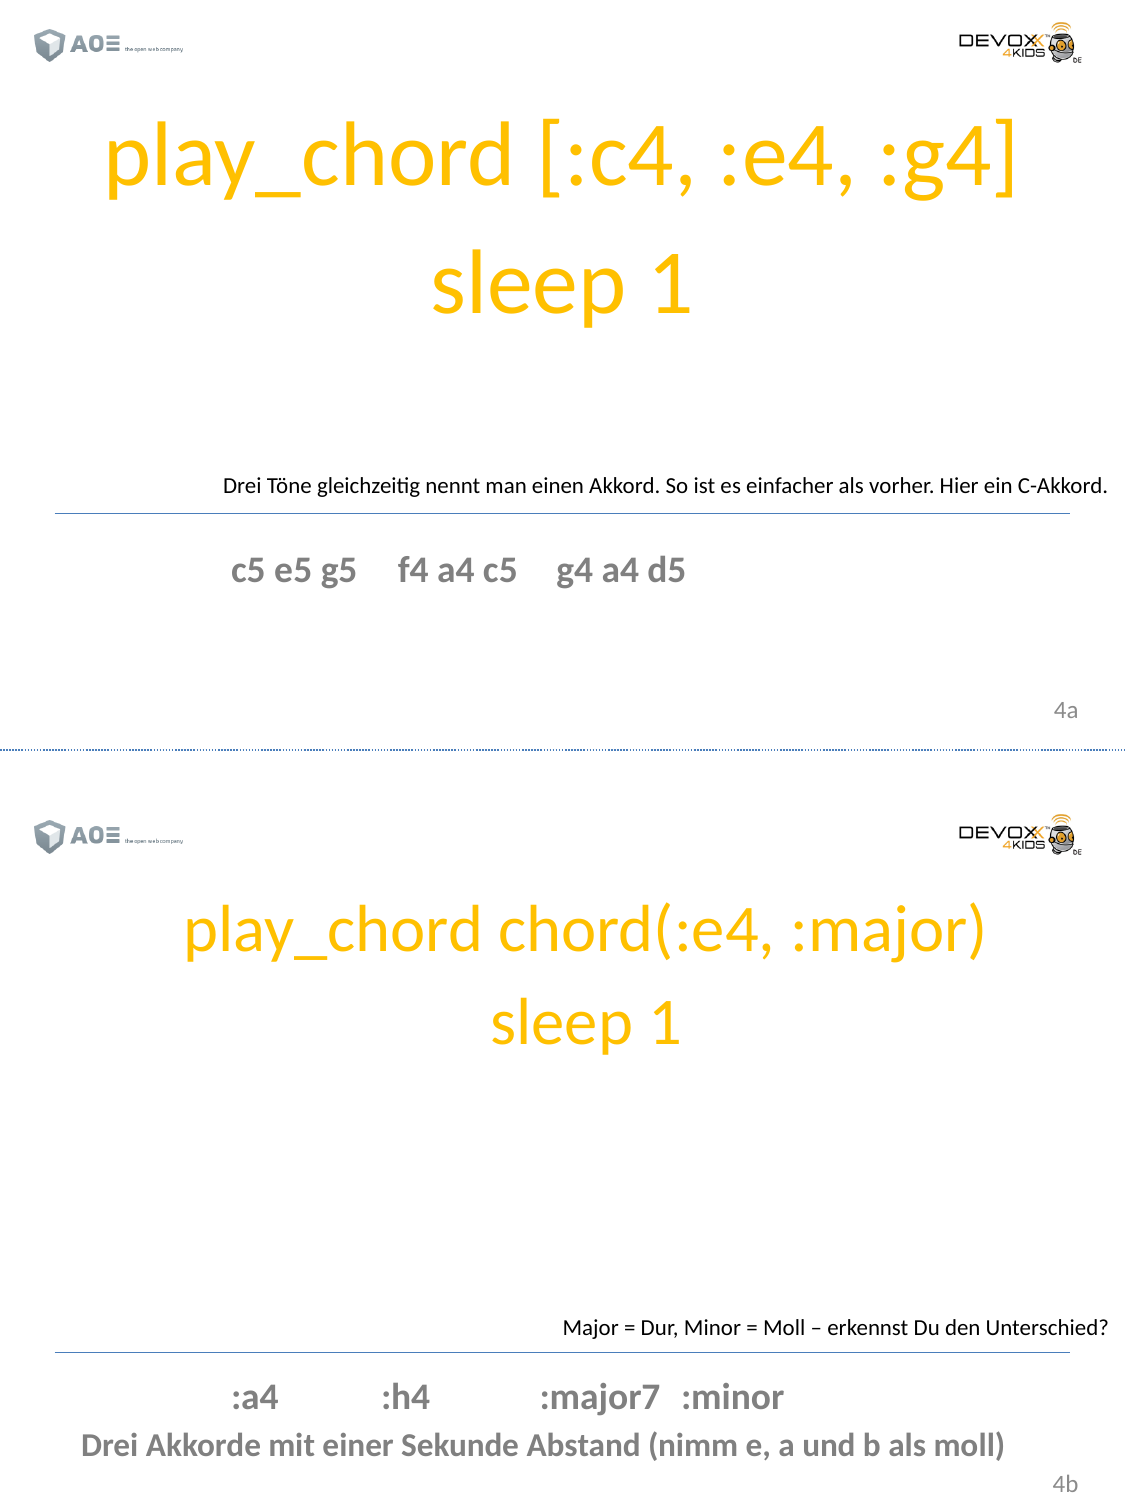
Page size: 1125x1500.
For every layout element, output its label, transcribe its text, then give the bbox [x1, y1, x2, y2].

list :a4 :h4 :major7 :minor Drei Akkorde mit einer Sekunde Abstand (nimm e, a und b als moll) [66, 1364, 1125, 1474]
list Drei Töne gleichzeitig nennt man einen Akkord. So ist es einfacher als vorher. Hier ein C-Akkord. [0, 462, 1125, 506]
list play_chord [:c4, :e4, :g4] sleep 1 [66, 149, 1059, 276]
picture [956, 20, 1083, 64]
picture [956, 812, 1083, 856]
list Major = Dur, Minor = Moll – erkennst Du den Unterschied? [0, 1305, 1125, 1349]
list play_chord chord(:e4, :major) sleep 1 [90, 923, 1083, 1020]
picture [30, 814, 190, 857]
list c5 e5 g5 f4 a4 c5 g4 a4 d5 [66, 537, 1125, 598]
picture [30, 23, 190, 65]
